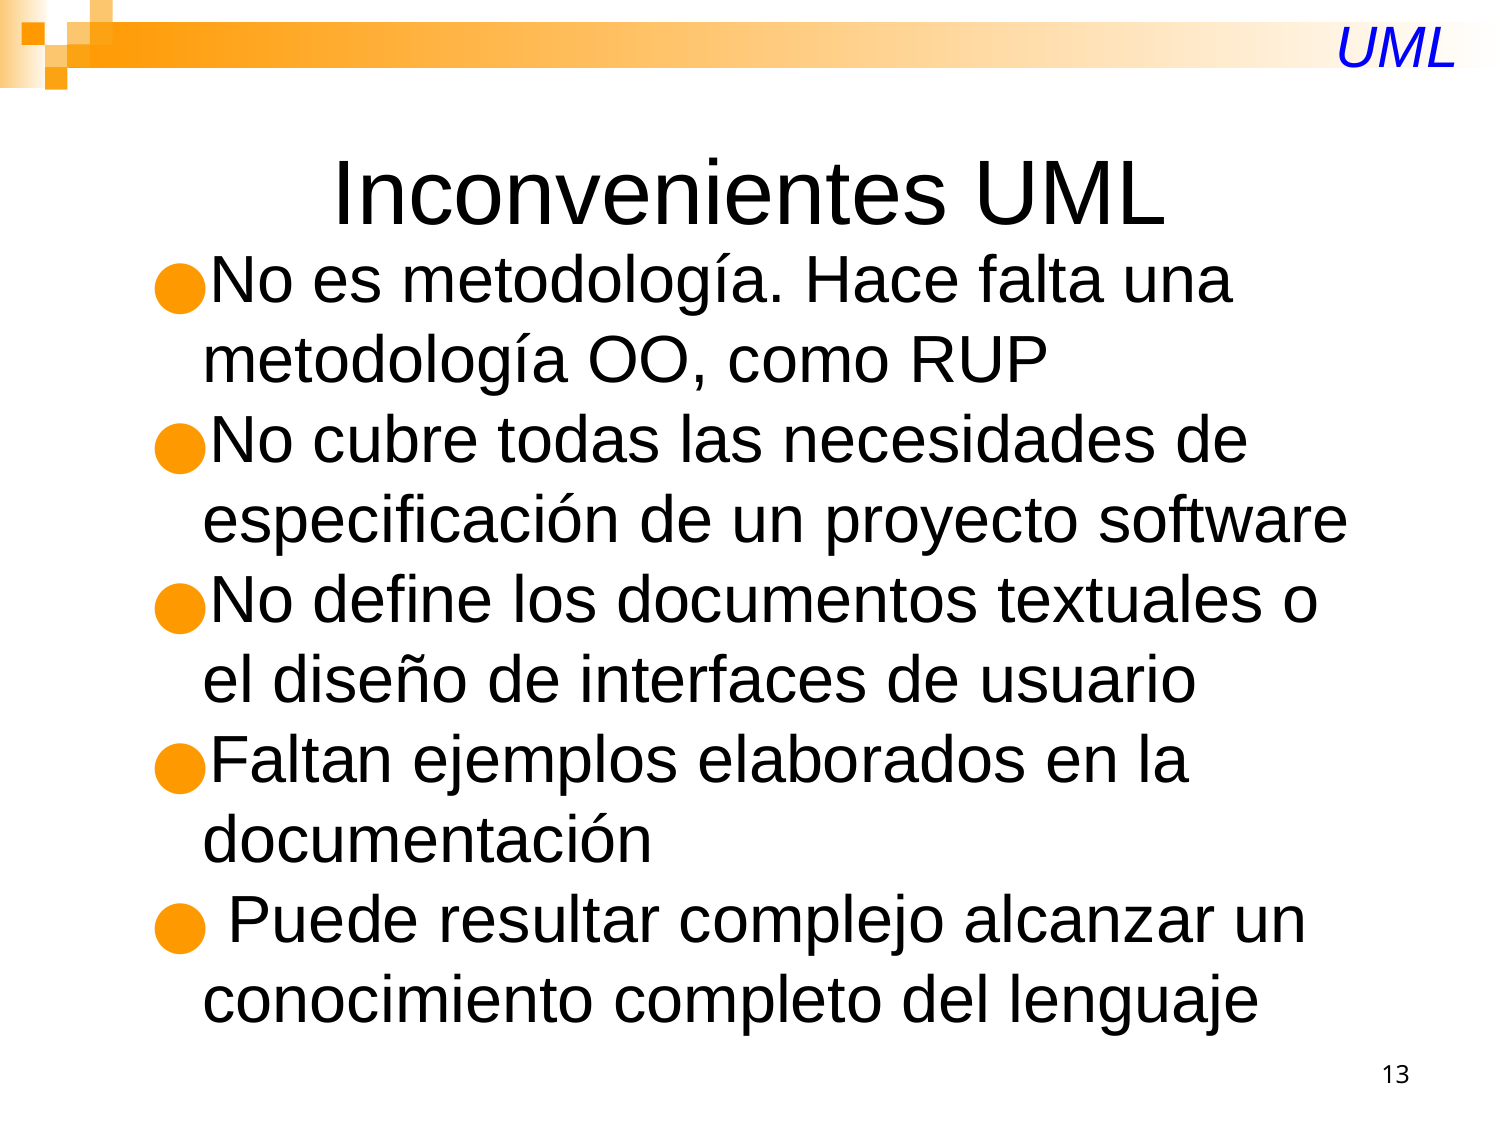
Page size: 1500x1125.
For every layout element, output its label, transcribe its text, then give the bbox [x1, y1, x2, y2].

title Inconvenientes UML [75, 75, 1425, 300]
slide_number ‹#› [1074, 1025, 1425, 1100]
text_box UML [123, 14, 1474, 74]
list No es metodología. Hace falta una metodología OO, como RUP No cubre todas las necesidades de especificación de un proyecto software No define los documentos textuales o el diseño de interfaces de usuario Faltan ejemplos elaborados en la documentación Puede resultar complejo alcanzar un conocimiento completo del lenguaje [112, 228, 1388, 1051]
